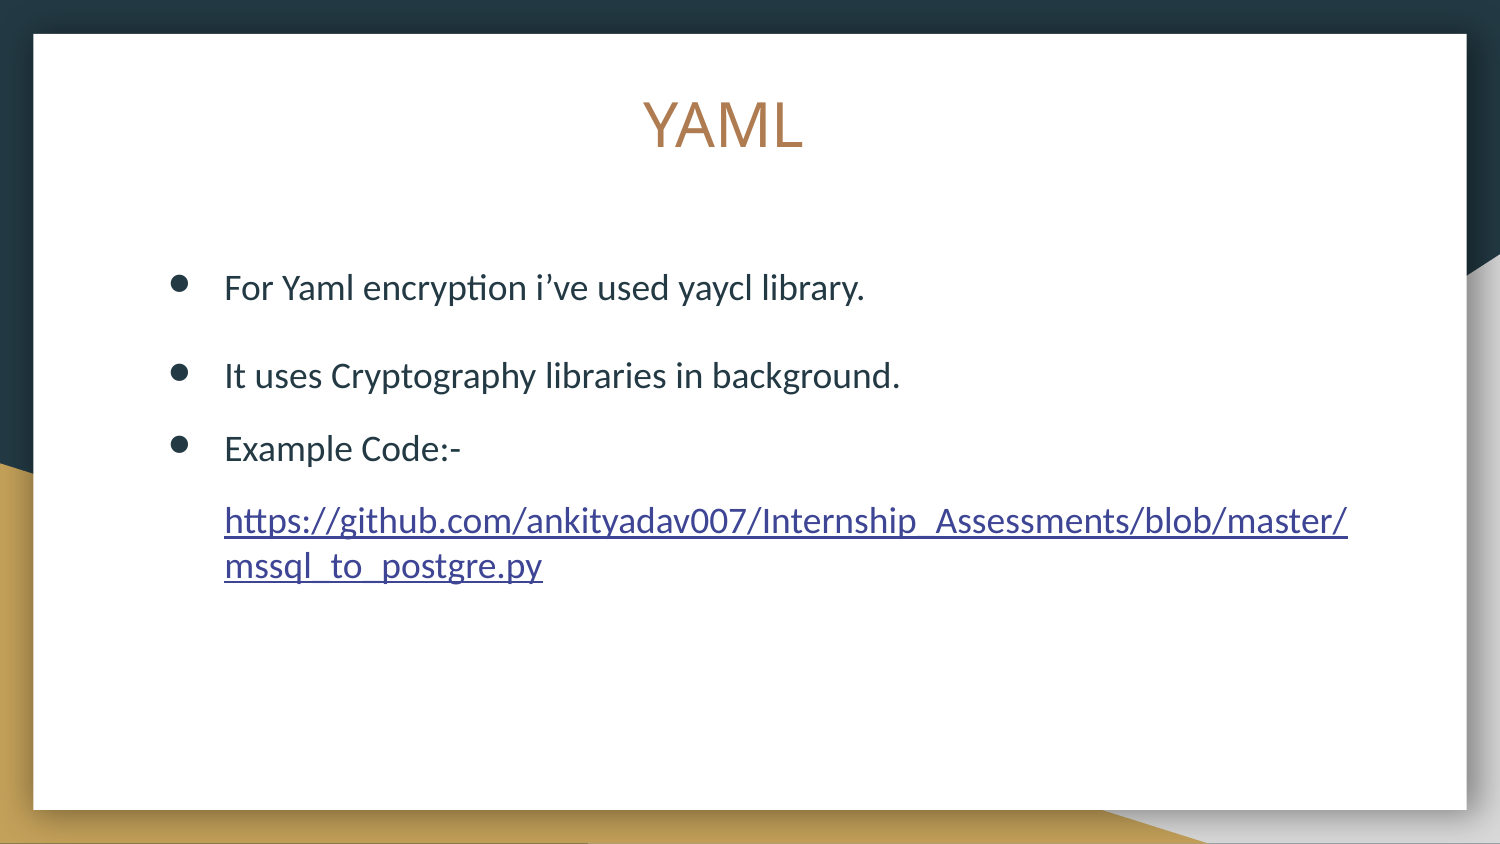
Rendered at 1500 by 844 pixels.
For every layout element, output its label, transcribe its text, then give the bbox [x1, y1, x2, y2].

title YAML [108, 69, 1340, 227]
list For Yaml encryption i’ve used yaycl library. It uses Cryptography libraries in background. Example Code:- https://github.com/ankityadav007/Internship_Assessments/blob/master/mssql_to_postgre.py [134, 225, 1366, 725]
